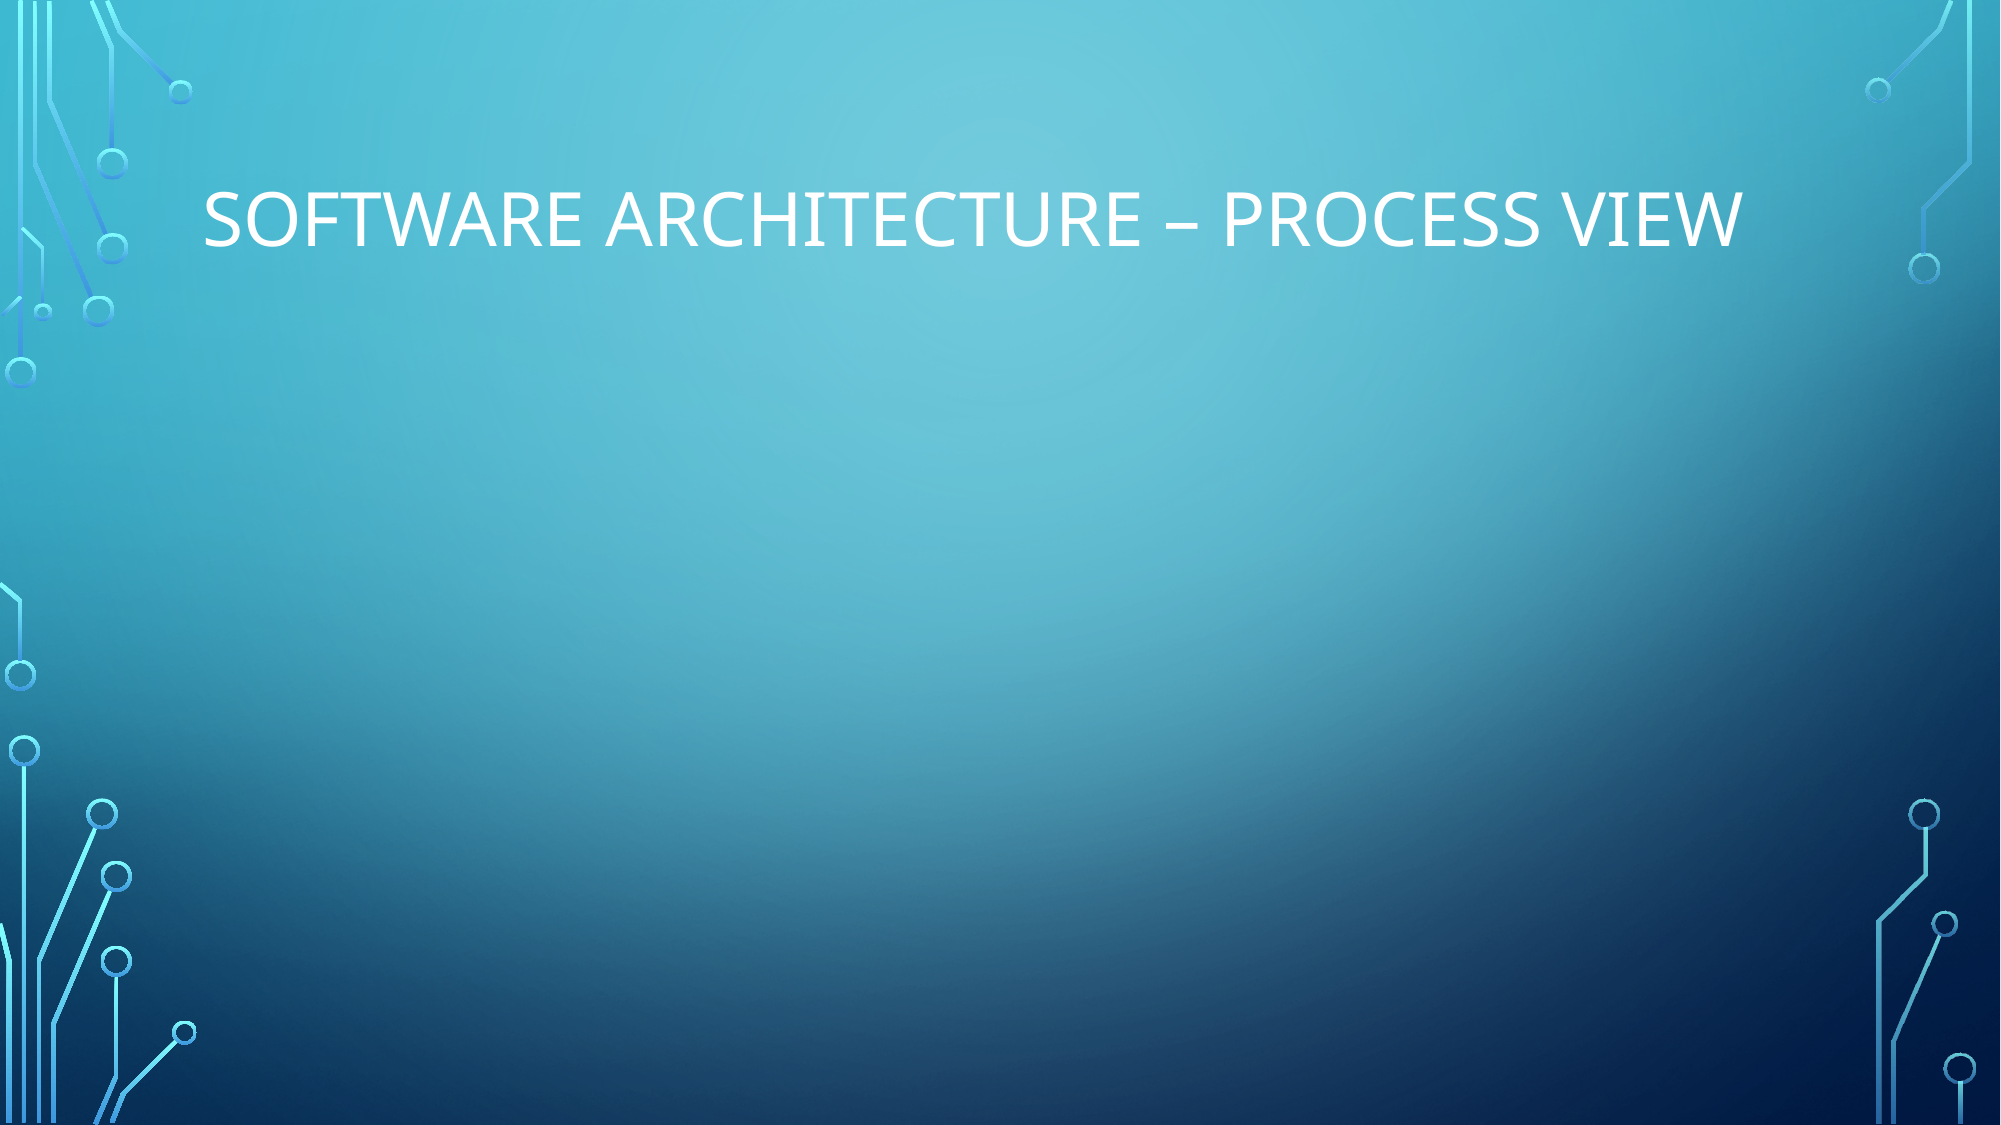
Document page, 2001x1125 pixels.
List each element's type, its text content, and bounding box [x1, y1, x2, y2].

title Software Architecture – process view [187, 101, 1813, 344]
